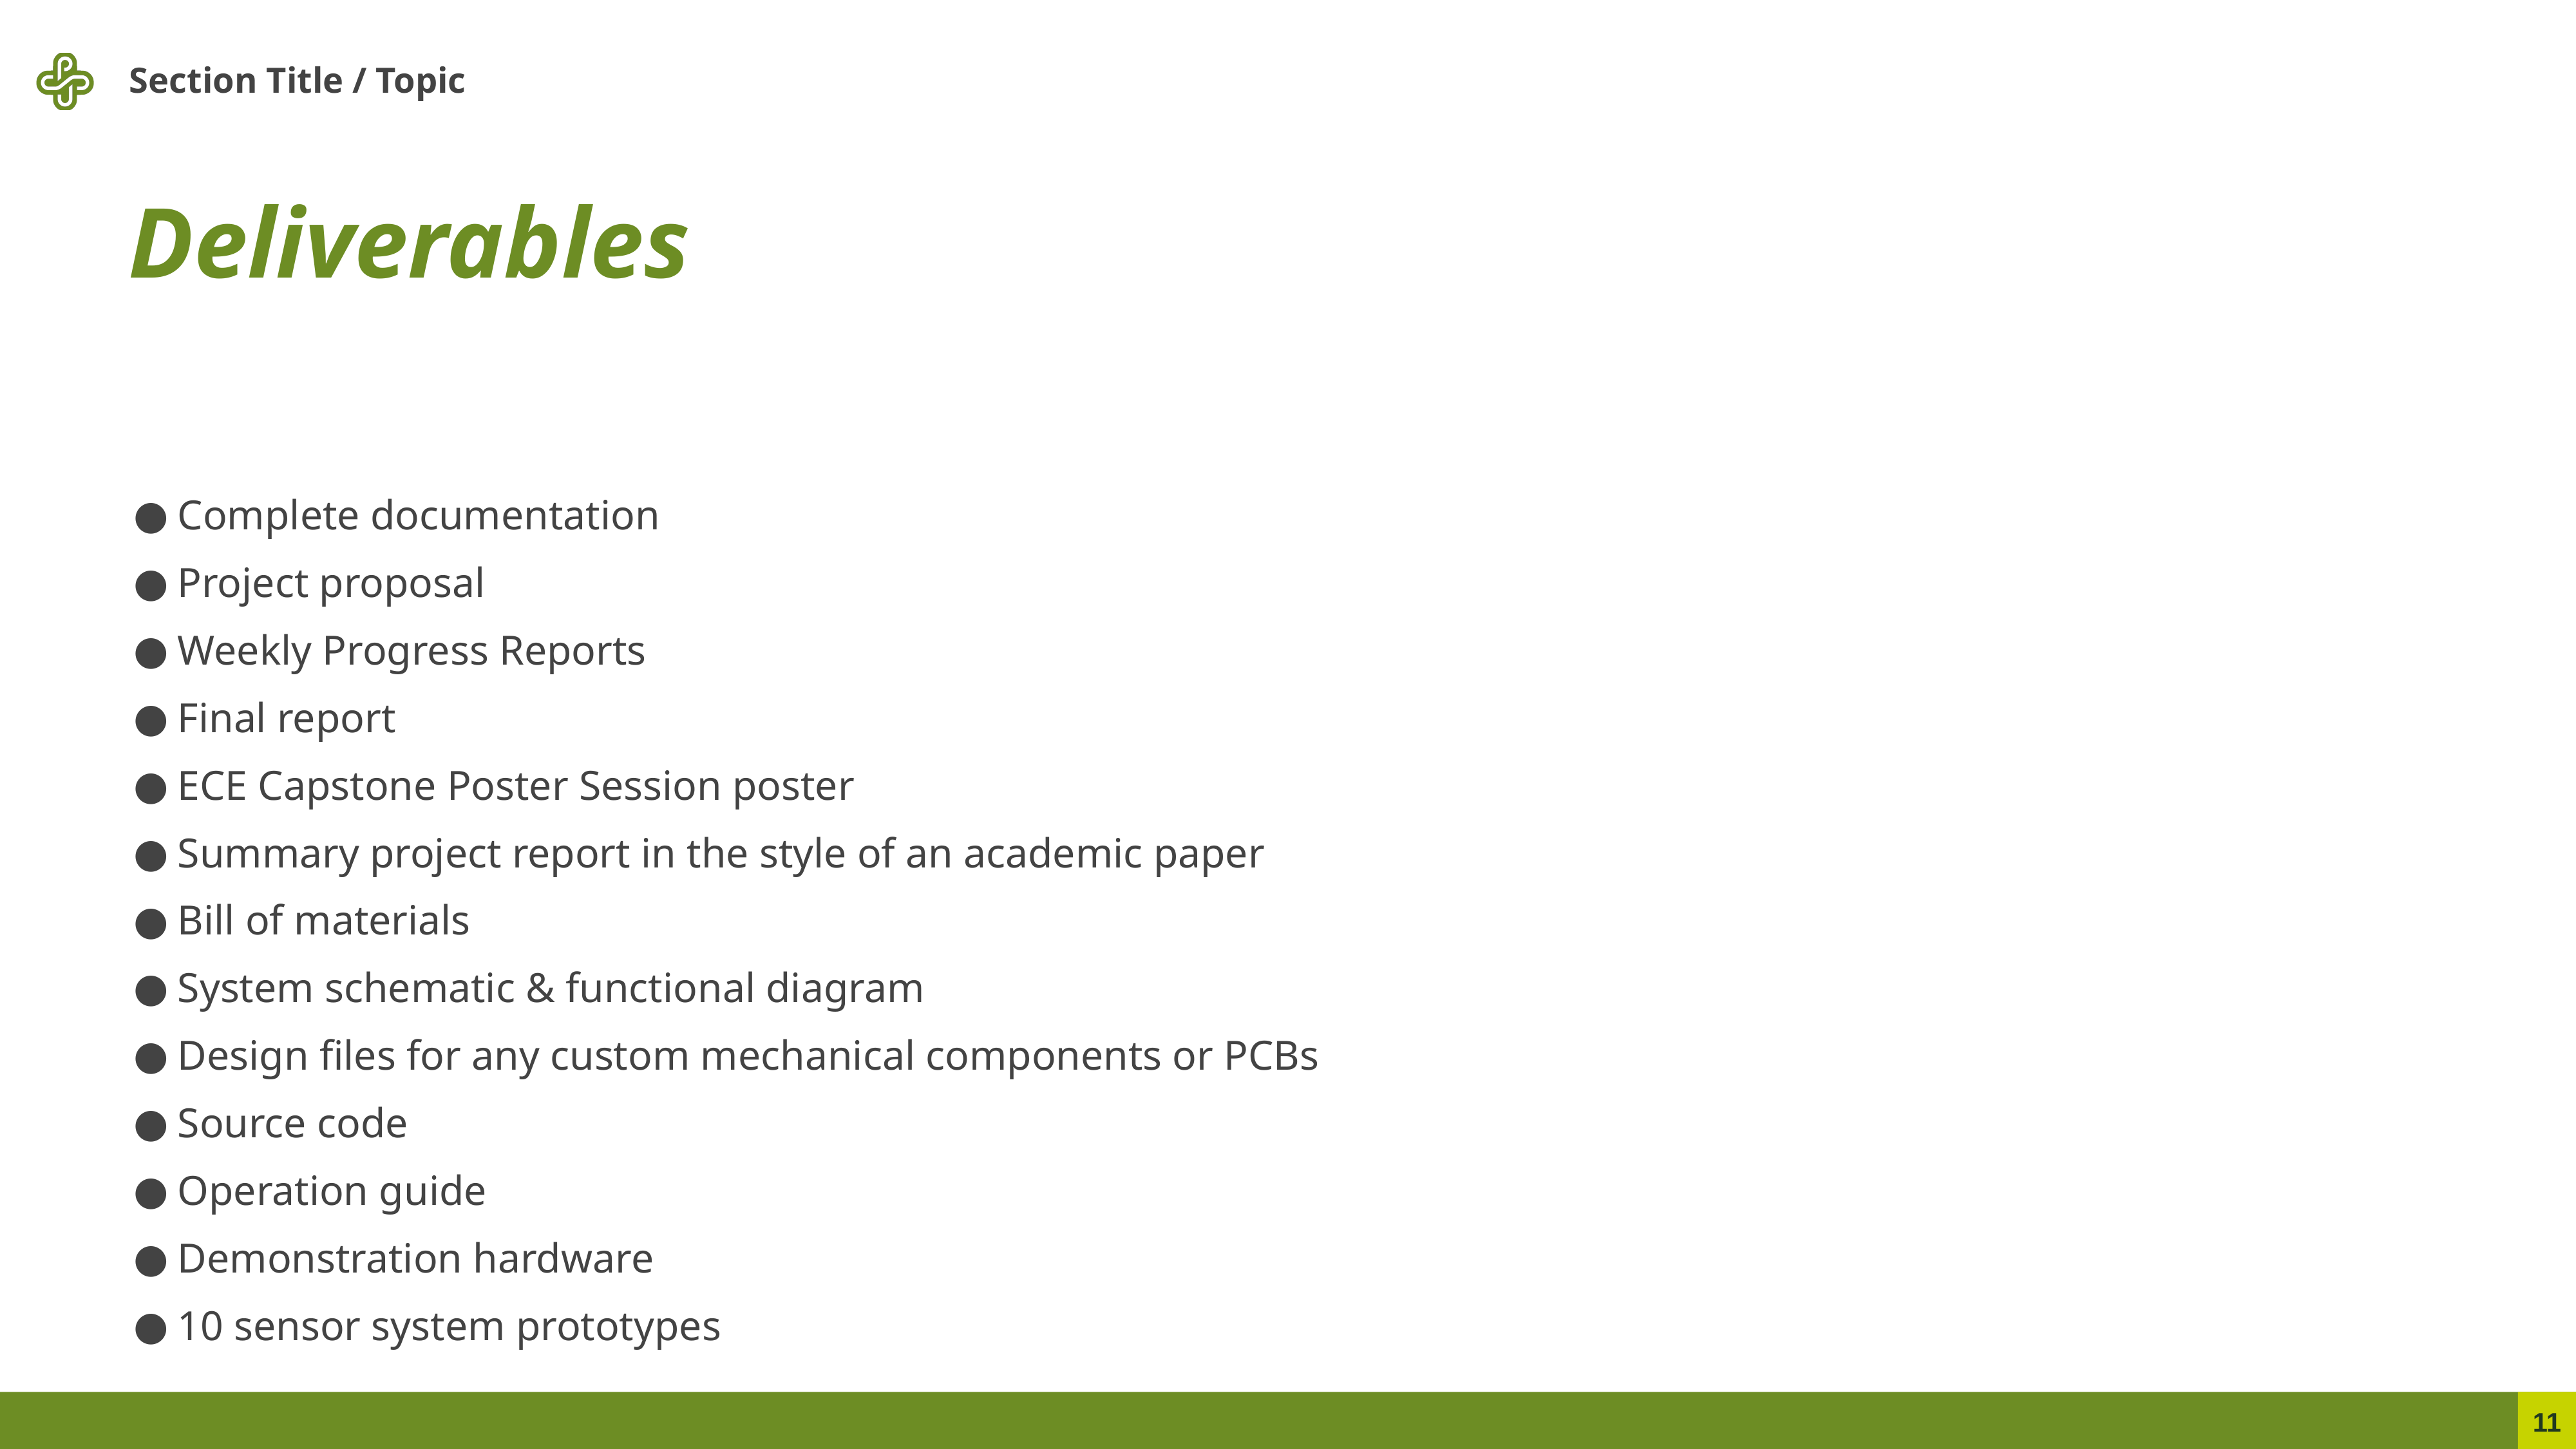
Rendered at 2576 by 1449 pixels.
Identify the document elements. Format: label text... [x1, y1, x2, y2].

text_box Section Title / Topic [129, 58, 983, 100]
text_box [0, 1392, 2517, 1449]
text_box Deliverables [128, 204, 2442, 471]
picture [35, 52, 95, 111]
text_box ‹#› [2517, 1392, 2576, 1449]
text_box Complete documentation Project proposal Weekly Progress Reports Final report ECE Capstone Poster Session poster Summary project report in the style of an academic paper Bill of materials System schematic & functional diagram Design files for any custom mechanical components or PCBs Source code Operation guide Demonstration hardware 10 sensor system prototypes [129, 470, 2443, 1392]
